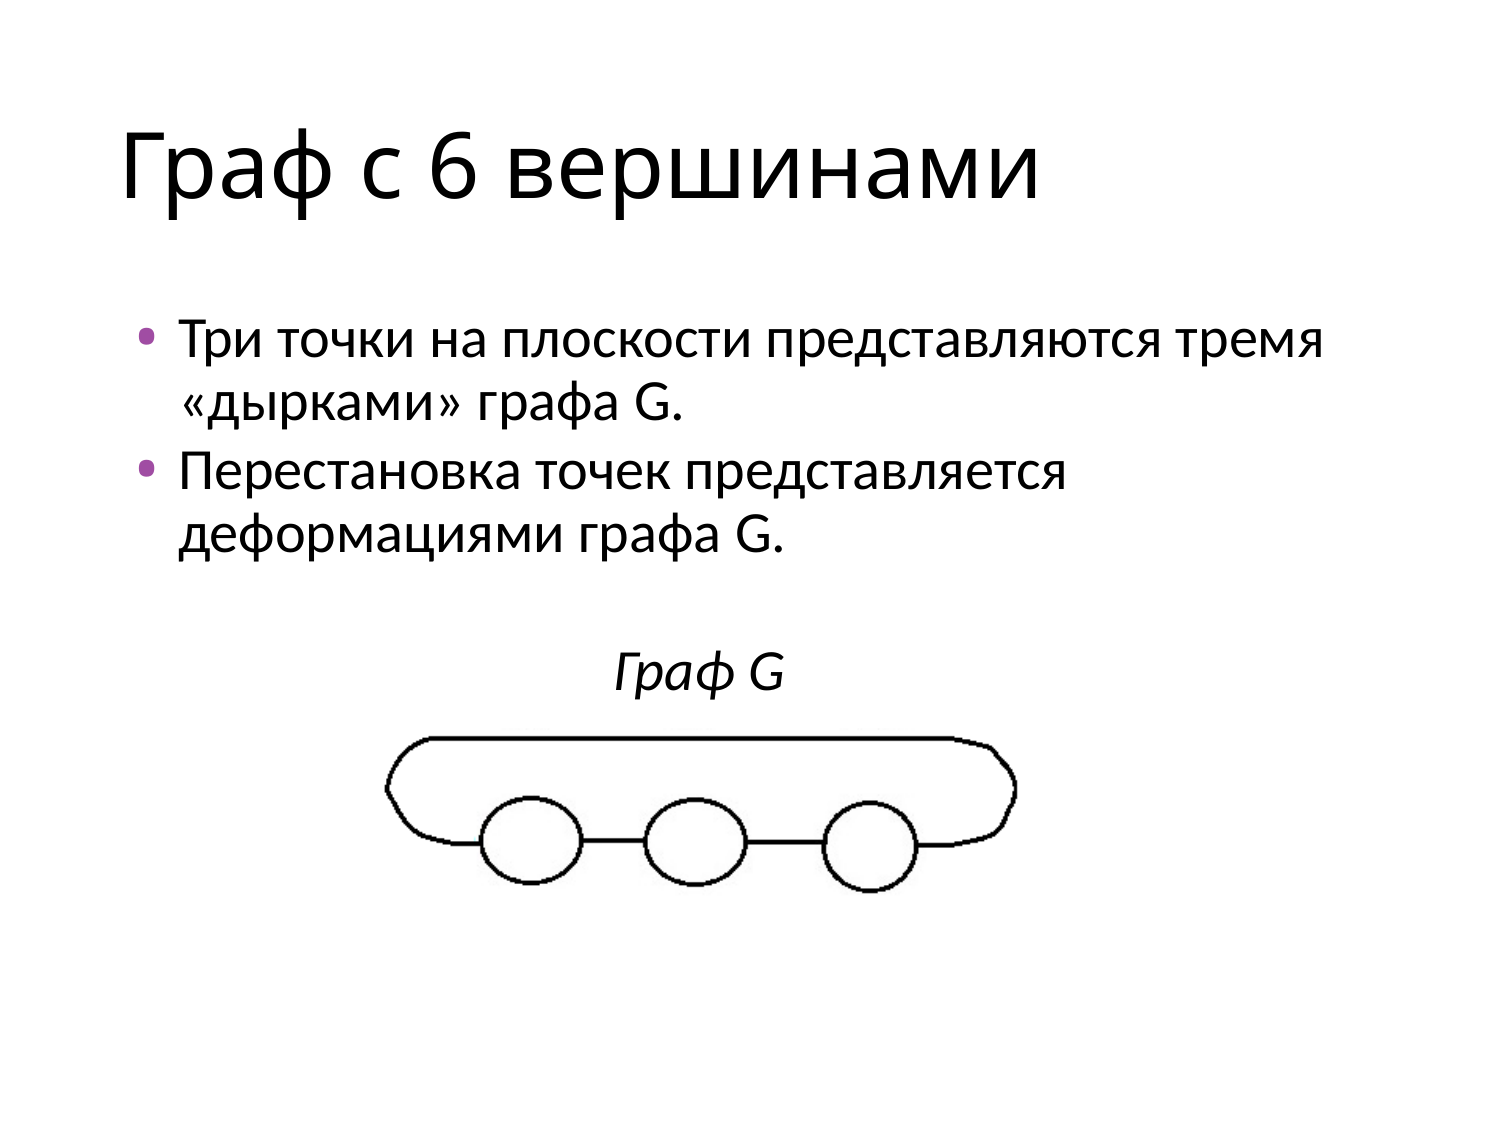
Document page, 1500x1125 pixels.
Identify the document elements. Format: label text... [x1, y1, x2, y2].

list Три точки на плоскости представляются тремя «дырками» графа G. Перестановка точек представляется деформациями графа G. Граф G [103, 299, 1397, 1014]
title Граф с 6 вершинами [103, 59, 1397, 278]
picture [360, 727, 1033, 906]
